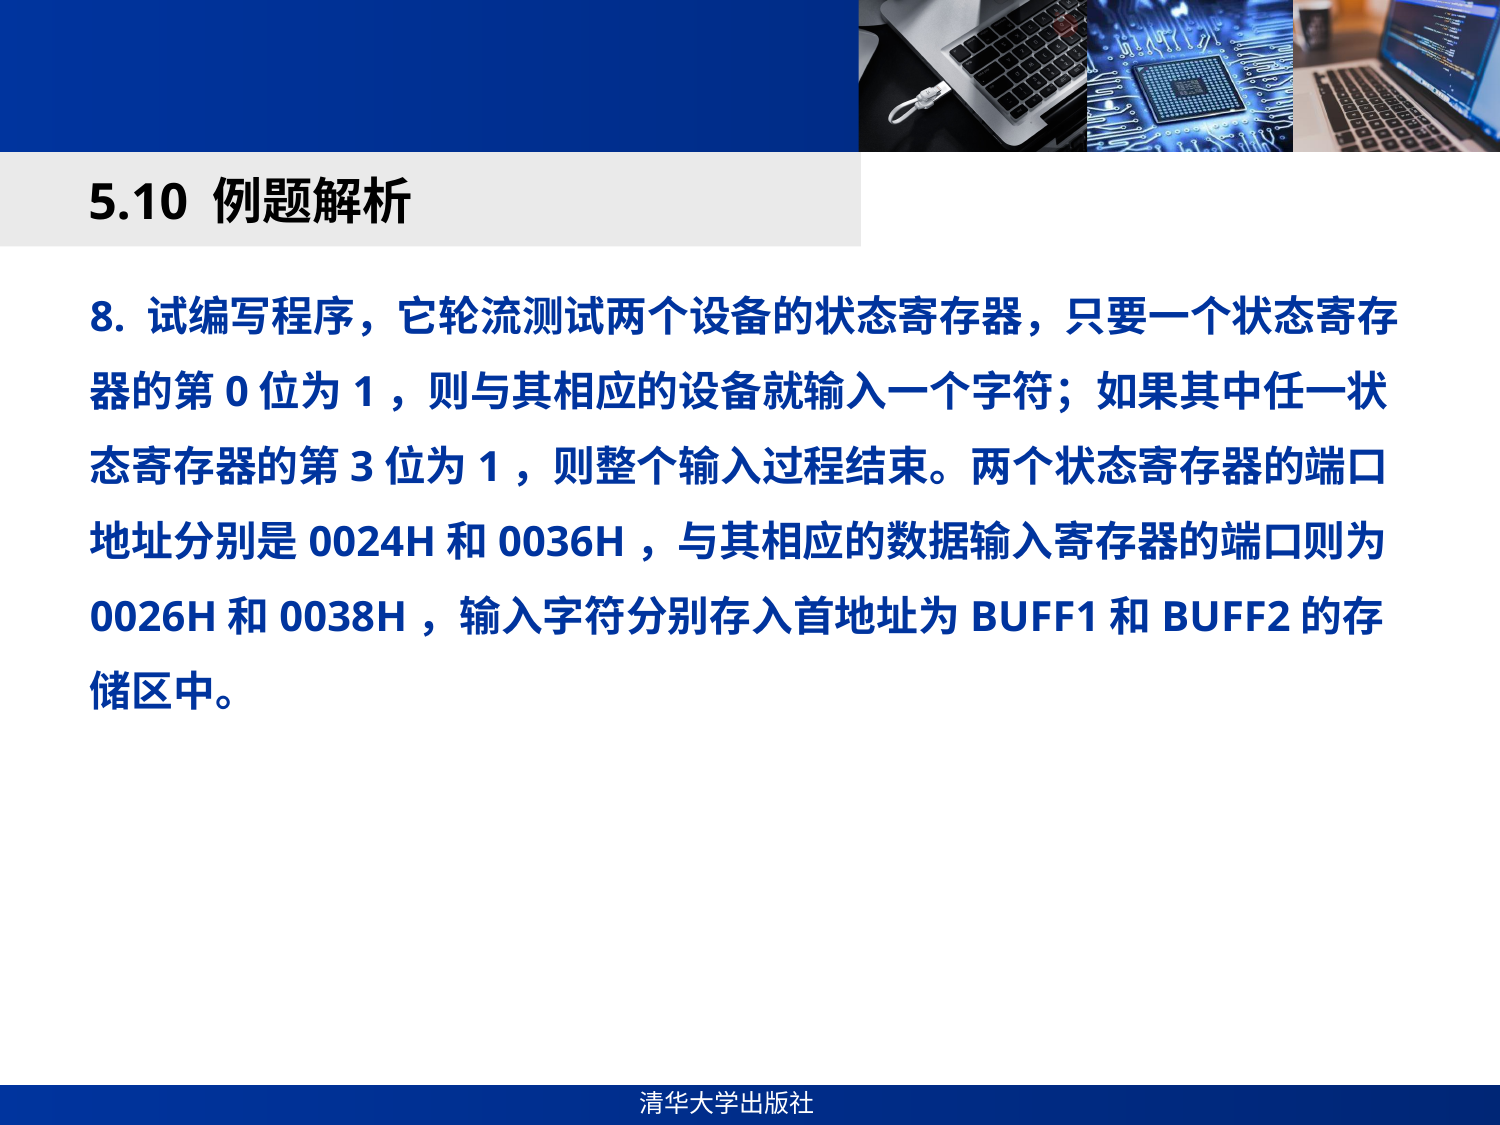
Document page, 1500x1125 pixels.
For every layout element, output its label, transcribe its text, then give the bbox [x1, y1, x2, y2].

list 5.10 例题解析 [73, 162, 1031, 247]
picture [858, 0, 1500, 152]
list 8. 试编写程序，它轮流测试两个设备的状态寄存器，只要一个状态寄存器的第0位为1，则与其相应的设备就输入一个字符；如果其中任一状态寄存器的第3位为1，则整个输入过程结束。两个状态寄存器的端口地址分别是0024H和0036H，与其相应的数据输入寄存器的端口则为0026H和0038H，输入字符分别存入首地址为BUFF1和BUFF2的存储区中。 [75, 257, 1425, 1059]
